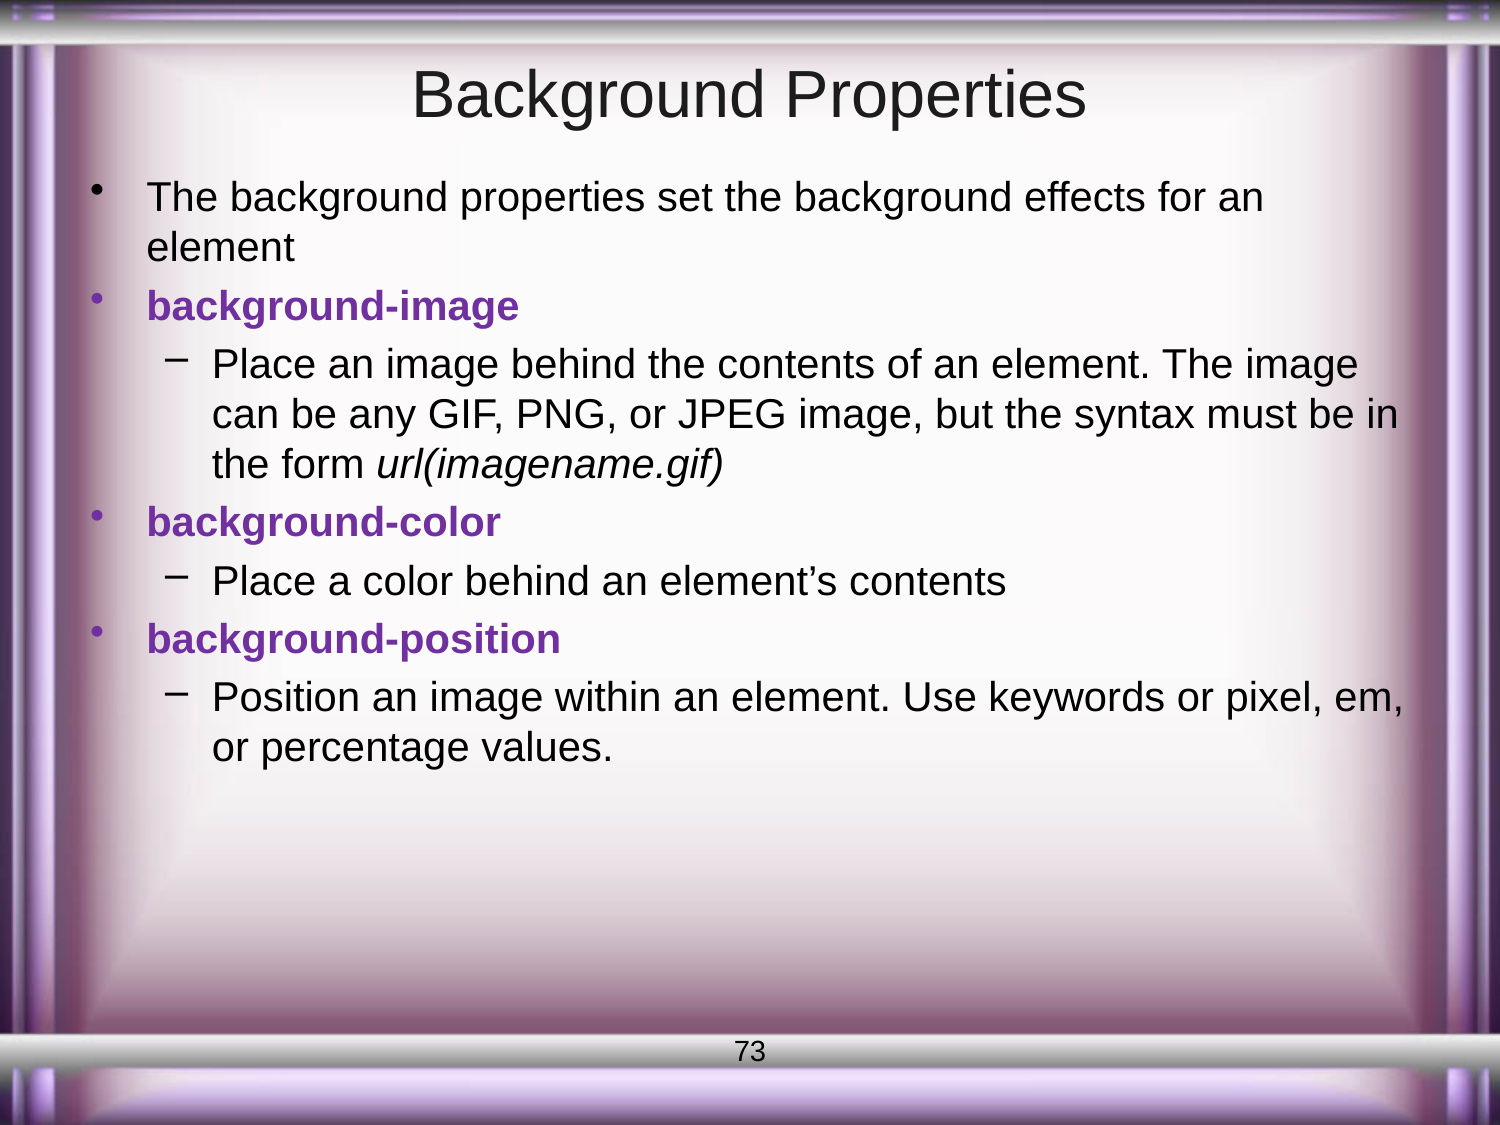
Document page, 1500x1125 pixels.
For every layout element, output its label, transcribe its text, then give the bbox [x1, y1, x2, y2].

list The background properties set the background effects for an element background-image Place an image behind the contents of an element. The image can be any GIF, PNG, or JPEG image, but the syntax must be in the form url(imagename.gif) background-color Place a color behind an element’s contents background-position Position an image within an element. Use keywords or pixel, em, or percentage values. [75, 162, 1425, 1005]
slide_number 73 [512, 1024, 988, 1103]
footer [74, 1024, 426, 1103]
title Background Properties [75, 45, 1425, 138]
picture [0, 0, 1500, 1125]
